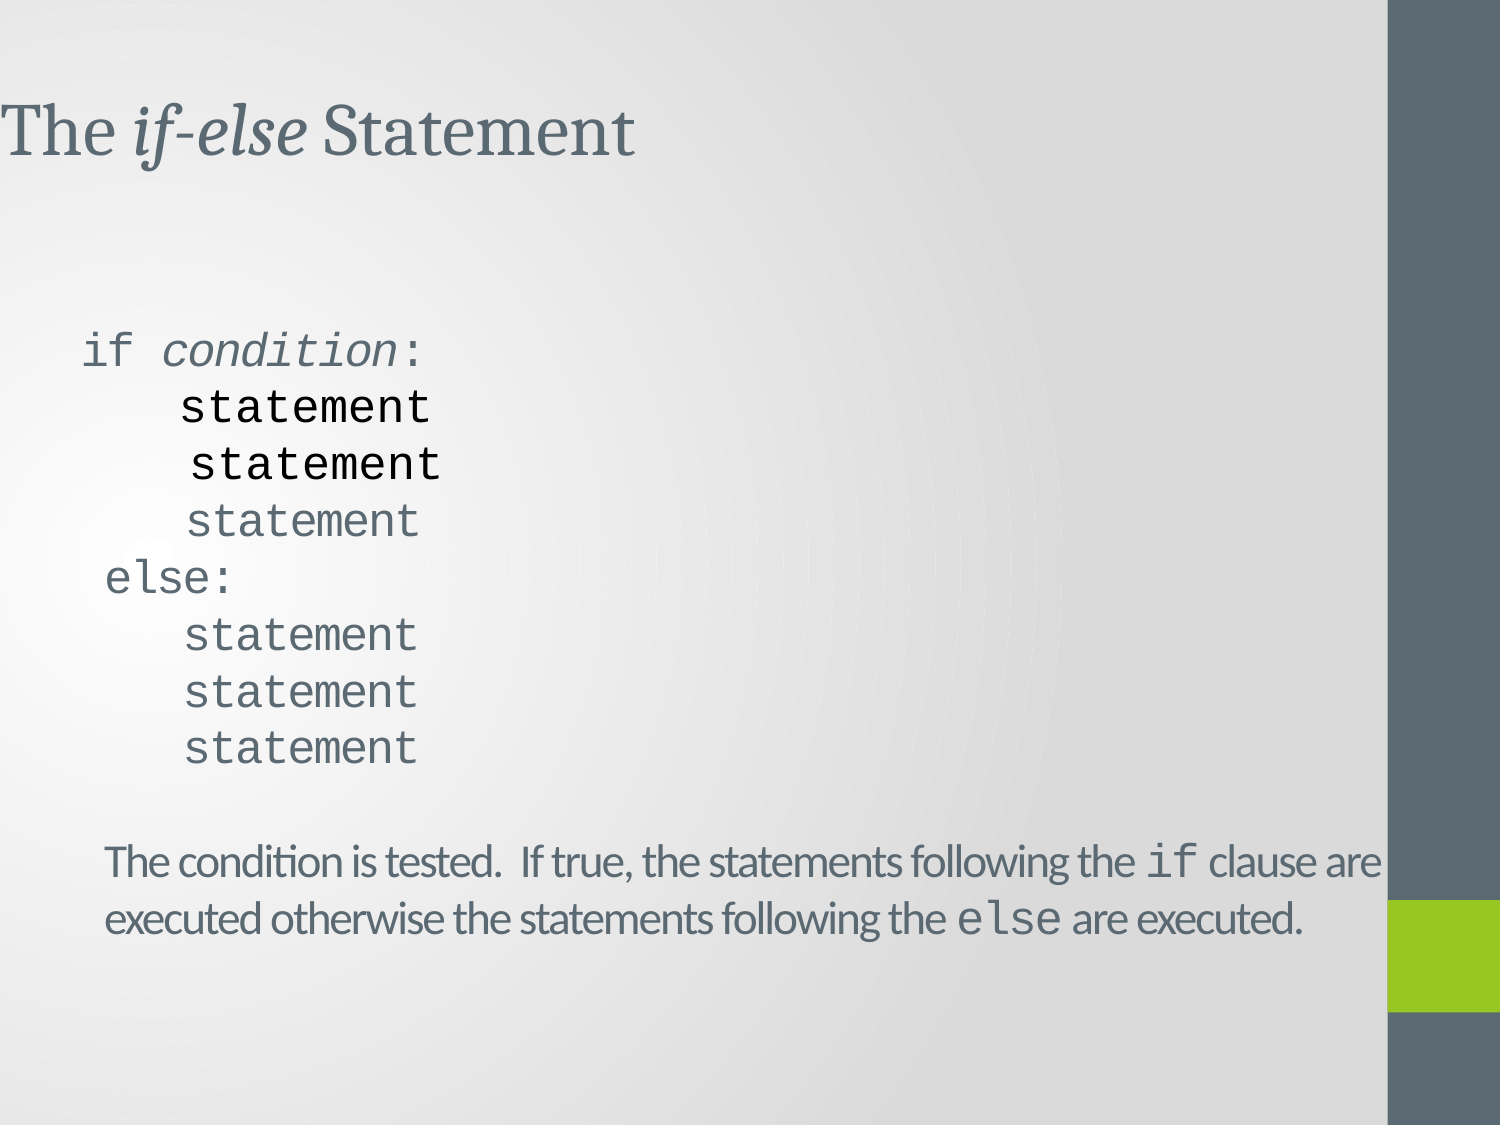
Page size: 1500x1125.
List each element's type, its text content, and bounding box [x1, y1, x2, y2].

title if condition: statement statement statement else: statement statement statement The condition is tested. If true, the statements following the if clause are executed otherwise the statements following the else are executed. [37, 287, 1400, 975]
text_box The if-else Statement [0, 49, 1350, 200]
